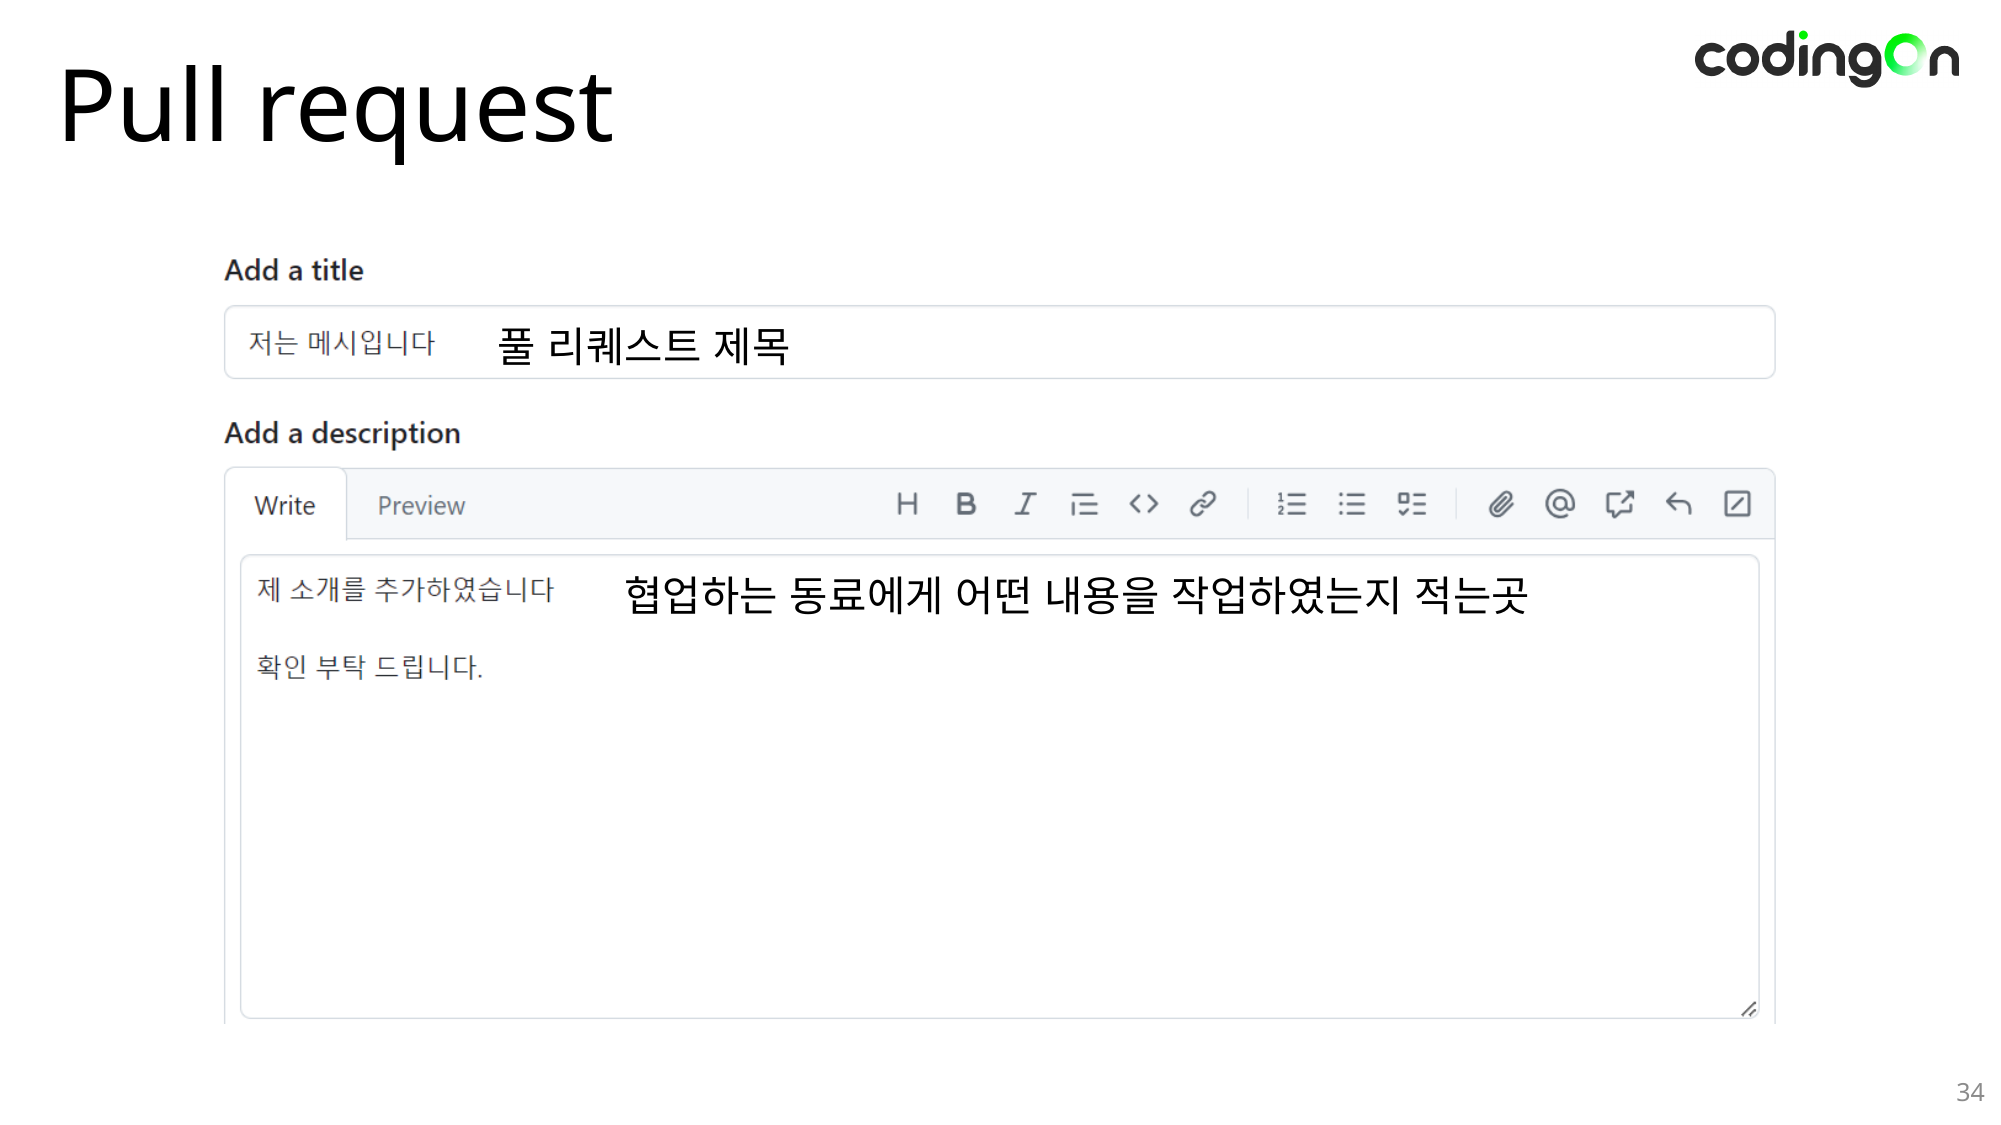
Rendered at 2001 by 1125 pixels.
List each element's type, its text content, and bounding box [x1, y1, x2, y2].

slide_number 34 [1550, 1063, 2000, 1124]
title Pull request [41, 0, 1767, 218]
picture [218, 246, 1782, 1024]
picture [1767, 30, 1959, 88]
